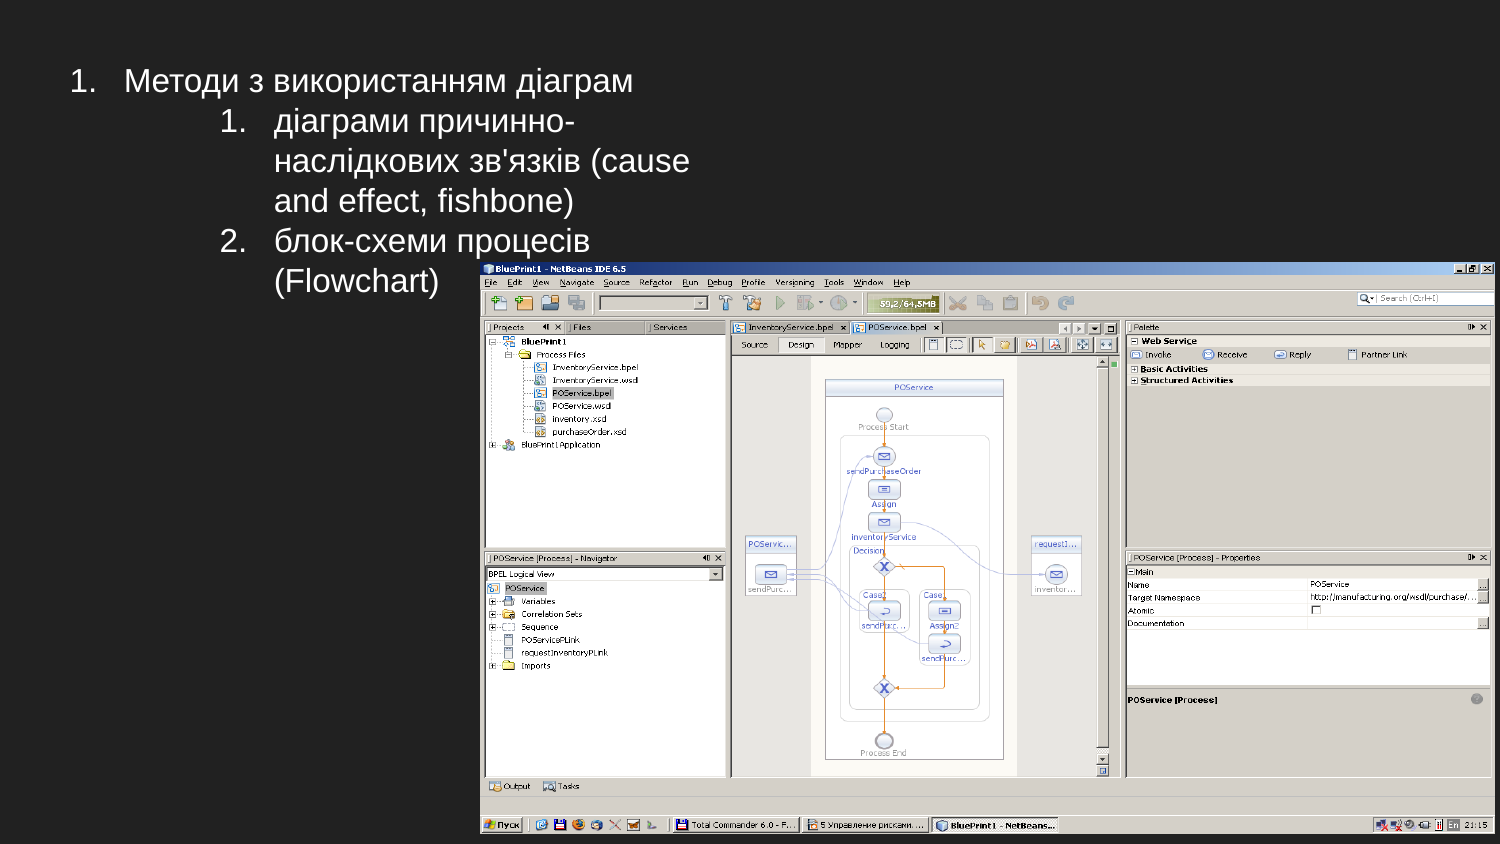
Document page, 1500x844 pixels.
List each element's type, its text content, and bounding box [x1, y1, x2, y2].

picture [480, 262, 1495, 835]
text_box Методи з використанням діаграм діаграми причинно-наслідкових зв'язків (cause and effect, fishbone) блок-схеми процесів (Flowchart) [33, 44, 755, 129]
